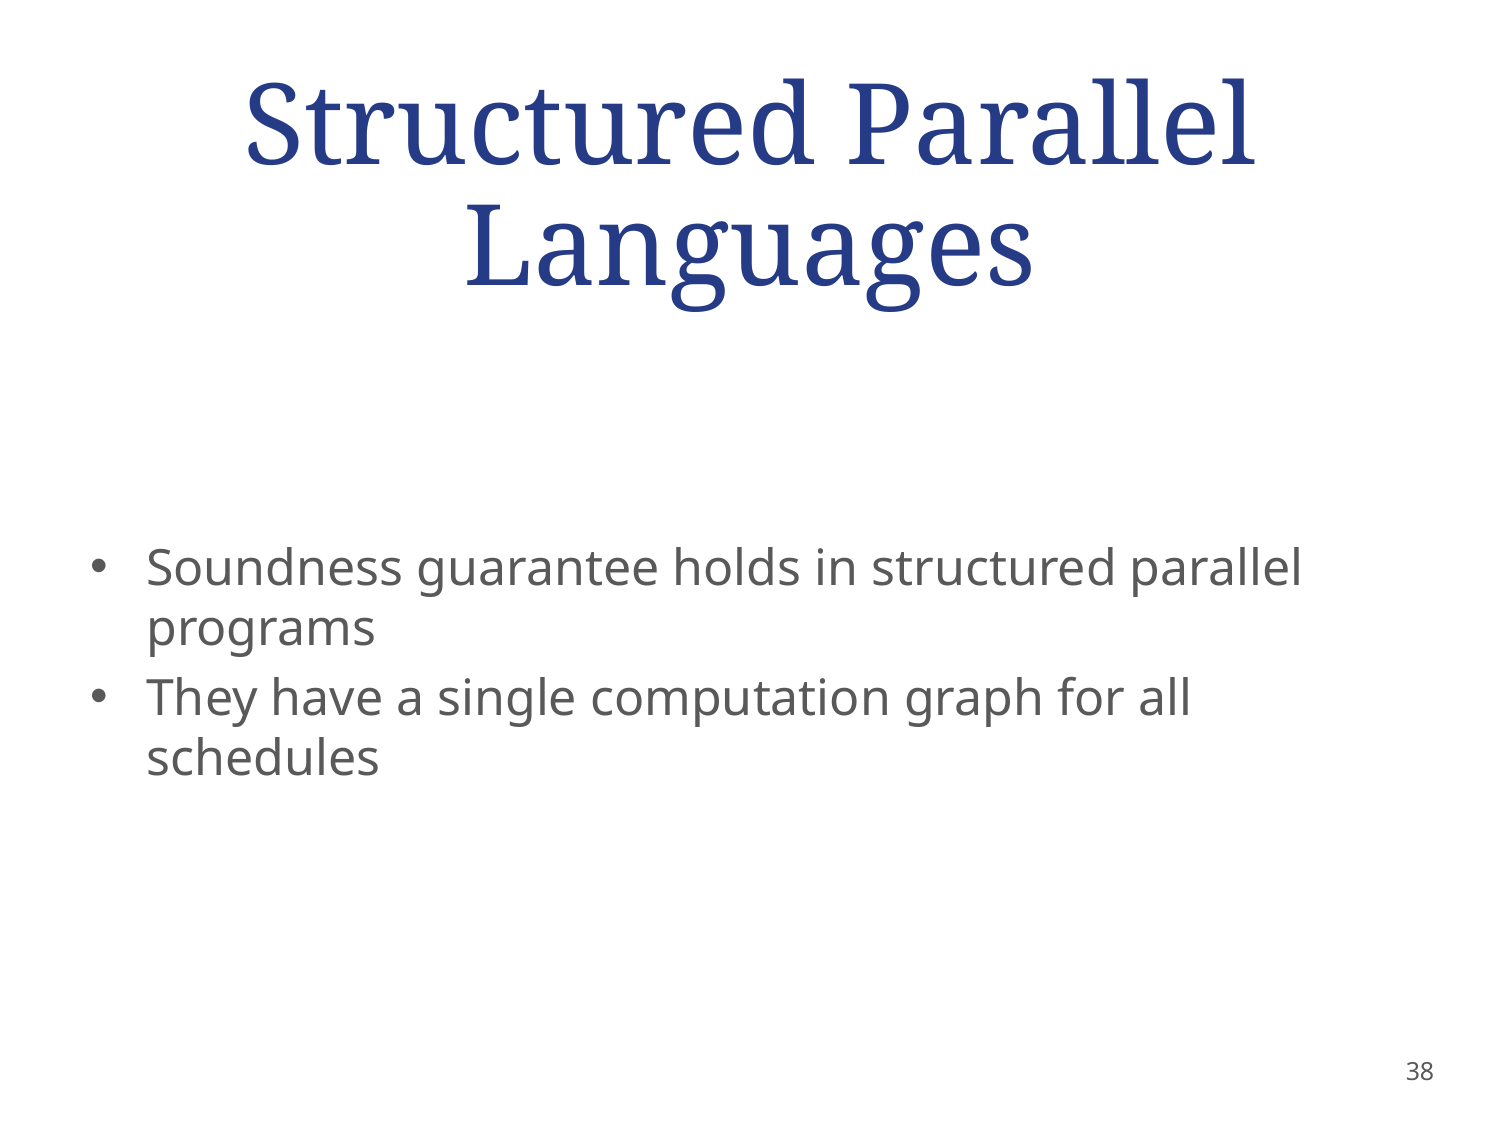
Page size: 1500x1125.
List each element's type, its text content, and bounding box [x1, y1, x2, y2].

list Soundness guarantee holds in structured parallel programs They have a single computation graph for all schedules [75, 315, 1425, 1005]
slide_number 38 [1401, 1042, 1494, 1103]
title Structured Parallel Languages [75, 52, 1425, 315]
